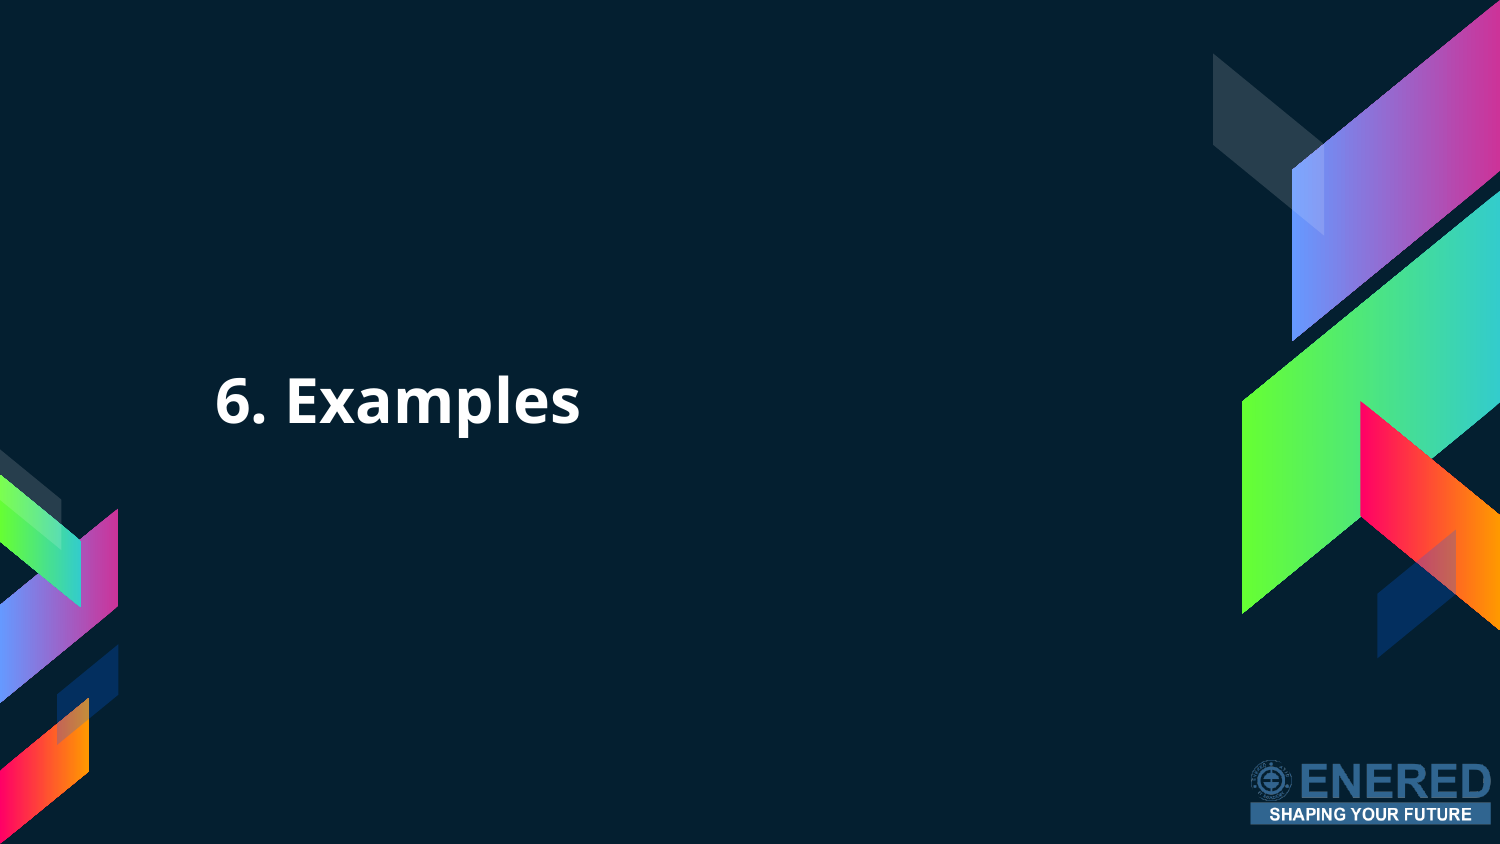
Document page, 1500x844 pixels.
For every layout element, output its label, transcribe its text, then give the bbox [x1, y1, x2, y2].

title 6. Examples [200, 346, 1180, 452]
picture [1249, 744, 1491, 840]
